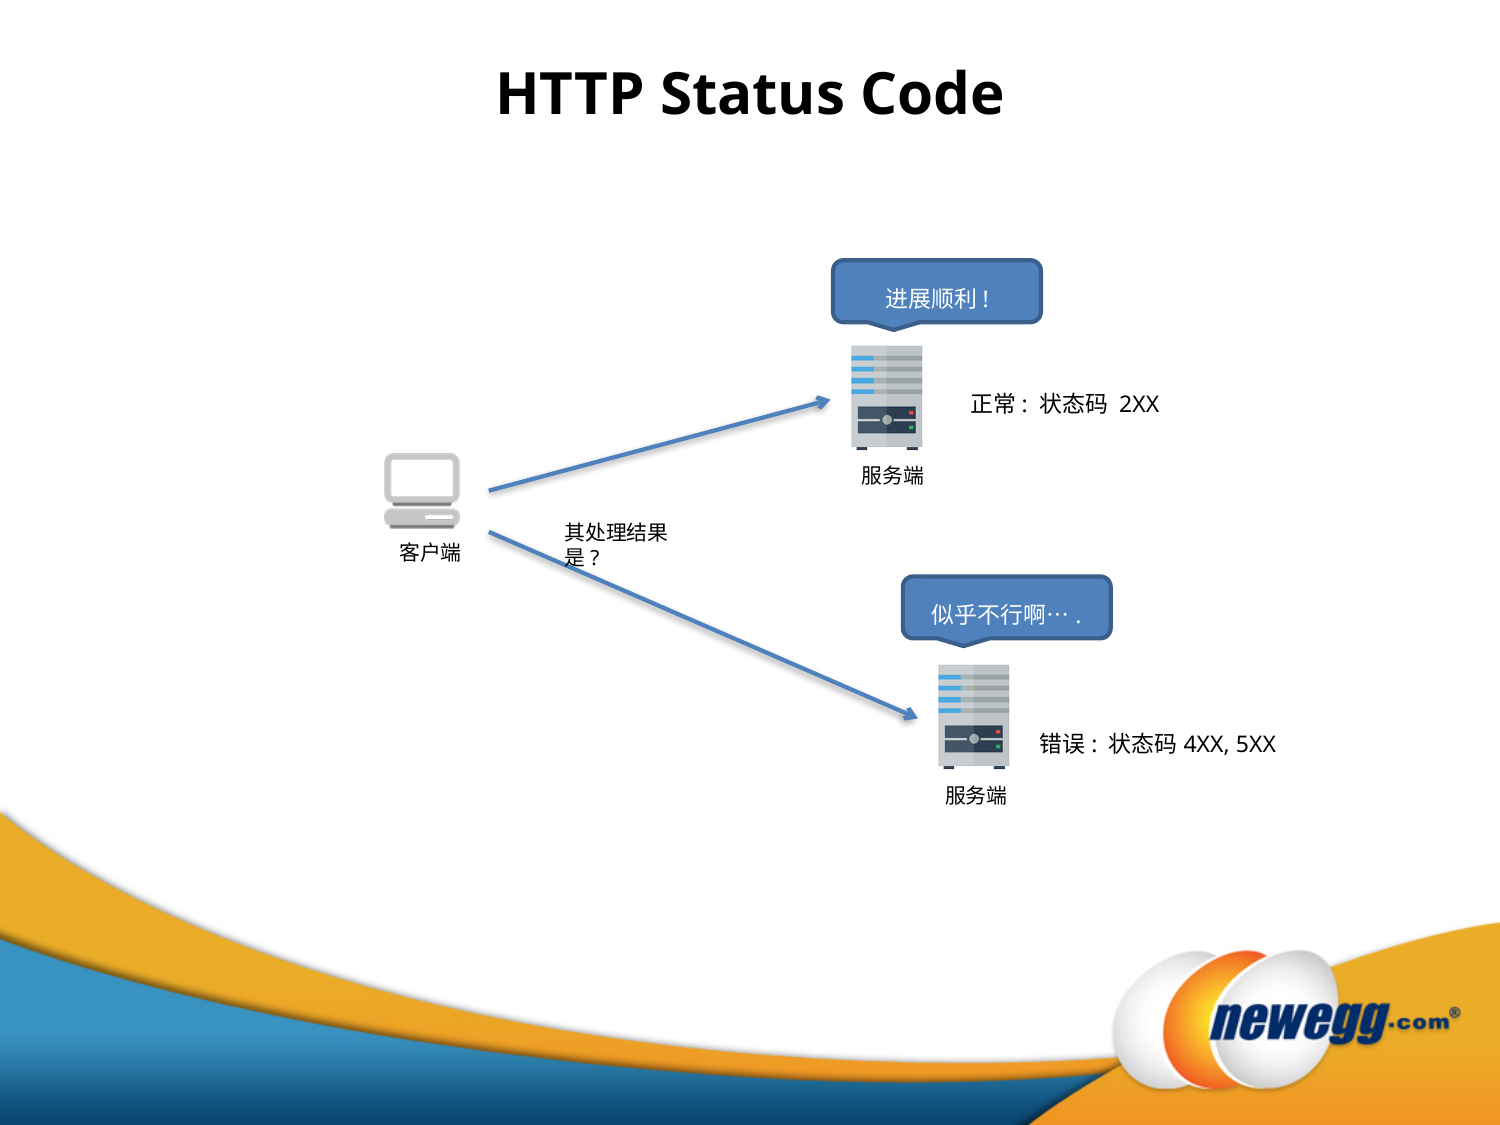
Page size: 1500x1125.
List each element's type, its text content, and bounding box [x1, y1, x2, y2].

text_box 正常: 状态码 2XX [955, 382, 1175, 425]
picture [0, 0, 1500, 1125]
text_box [488, 531, 919, 719]
text_box 客户端 [384, 566, 483, 572]
text_box 似乎不行啊…. [923, 574, 1113, 649]
text_box 服务端 [930, 774, 1039, 815]
text_box 服务端 [847, 454, 956, 495]
title HTTP Status Code [75, 45, 1425, 138]
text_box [488, 399, 831, 491]
text_box 进展顺利! [830, 258, 1044, 332]
text_box 其处理结果是? [549, 512, 713, 530]
text_box 错误: 状态码4XX, 5XX [1035, 722, 1305, 765]
